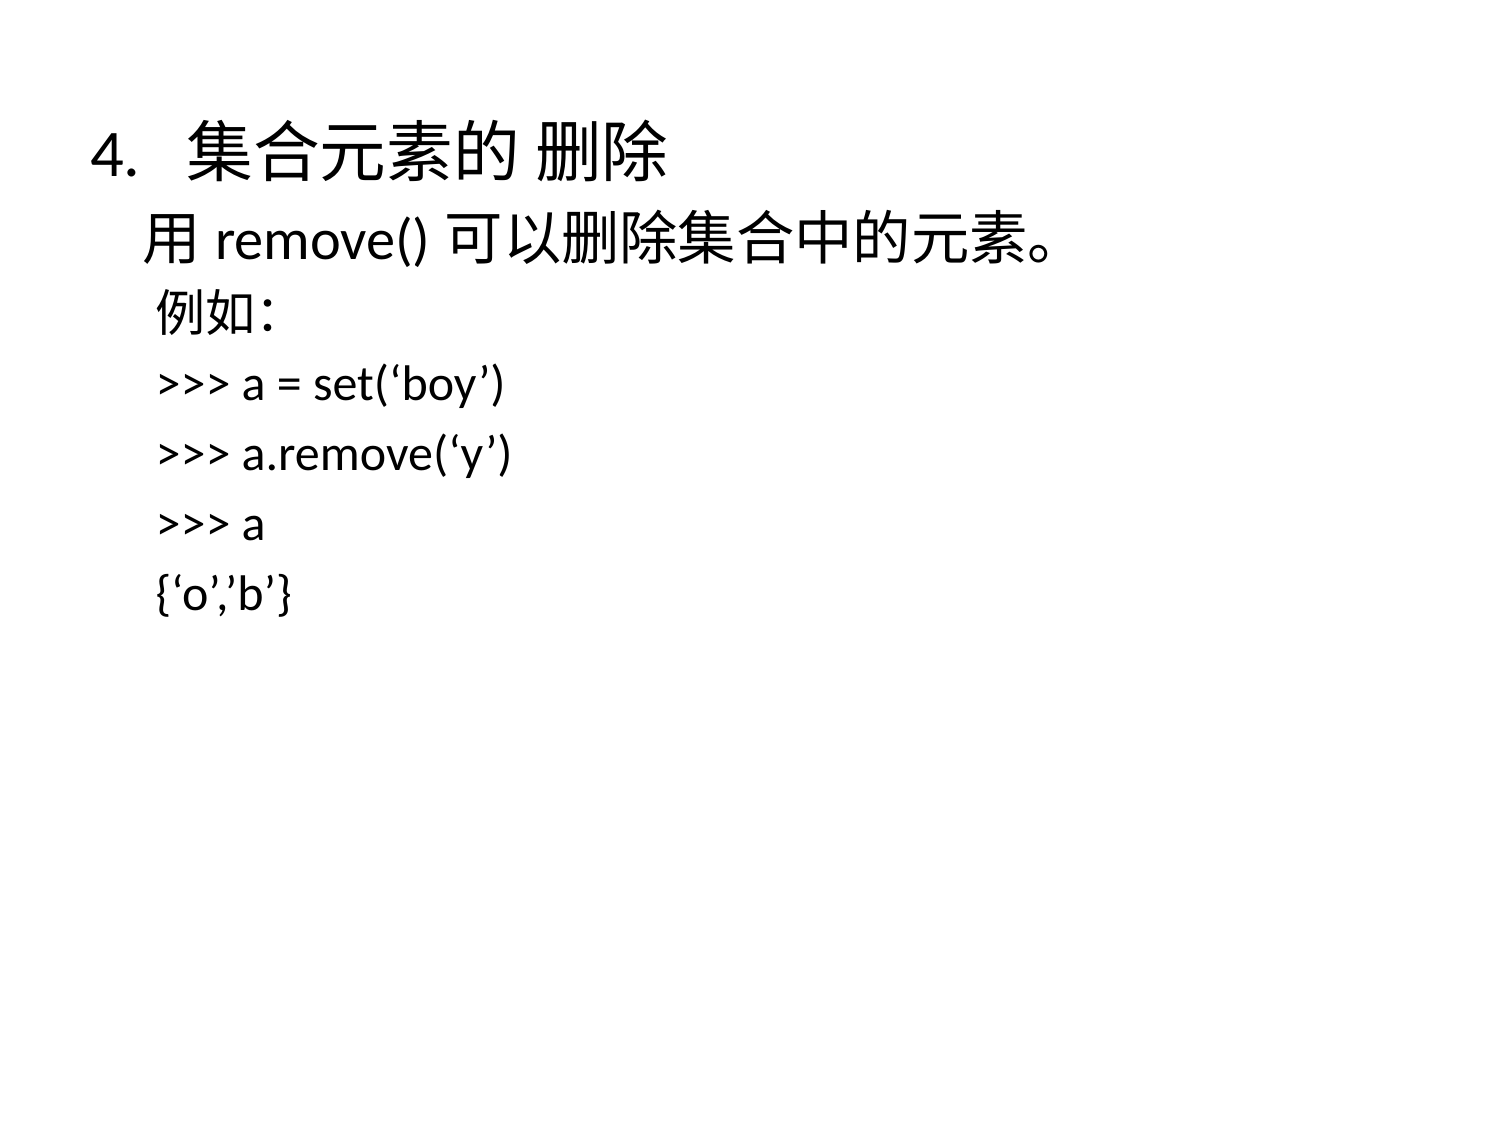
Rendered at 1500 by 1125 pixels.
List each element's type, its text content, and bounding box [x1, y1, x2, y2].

list 4. 集合元素的 删除 用remove()可以删除集合中的元素。 例如： >>> a = set(‘boy’) >>> a.remove(‘y’) >>> a {‘o’,’b’} [75, 101, 1425, 1005]
